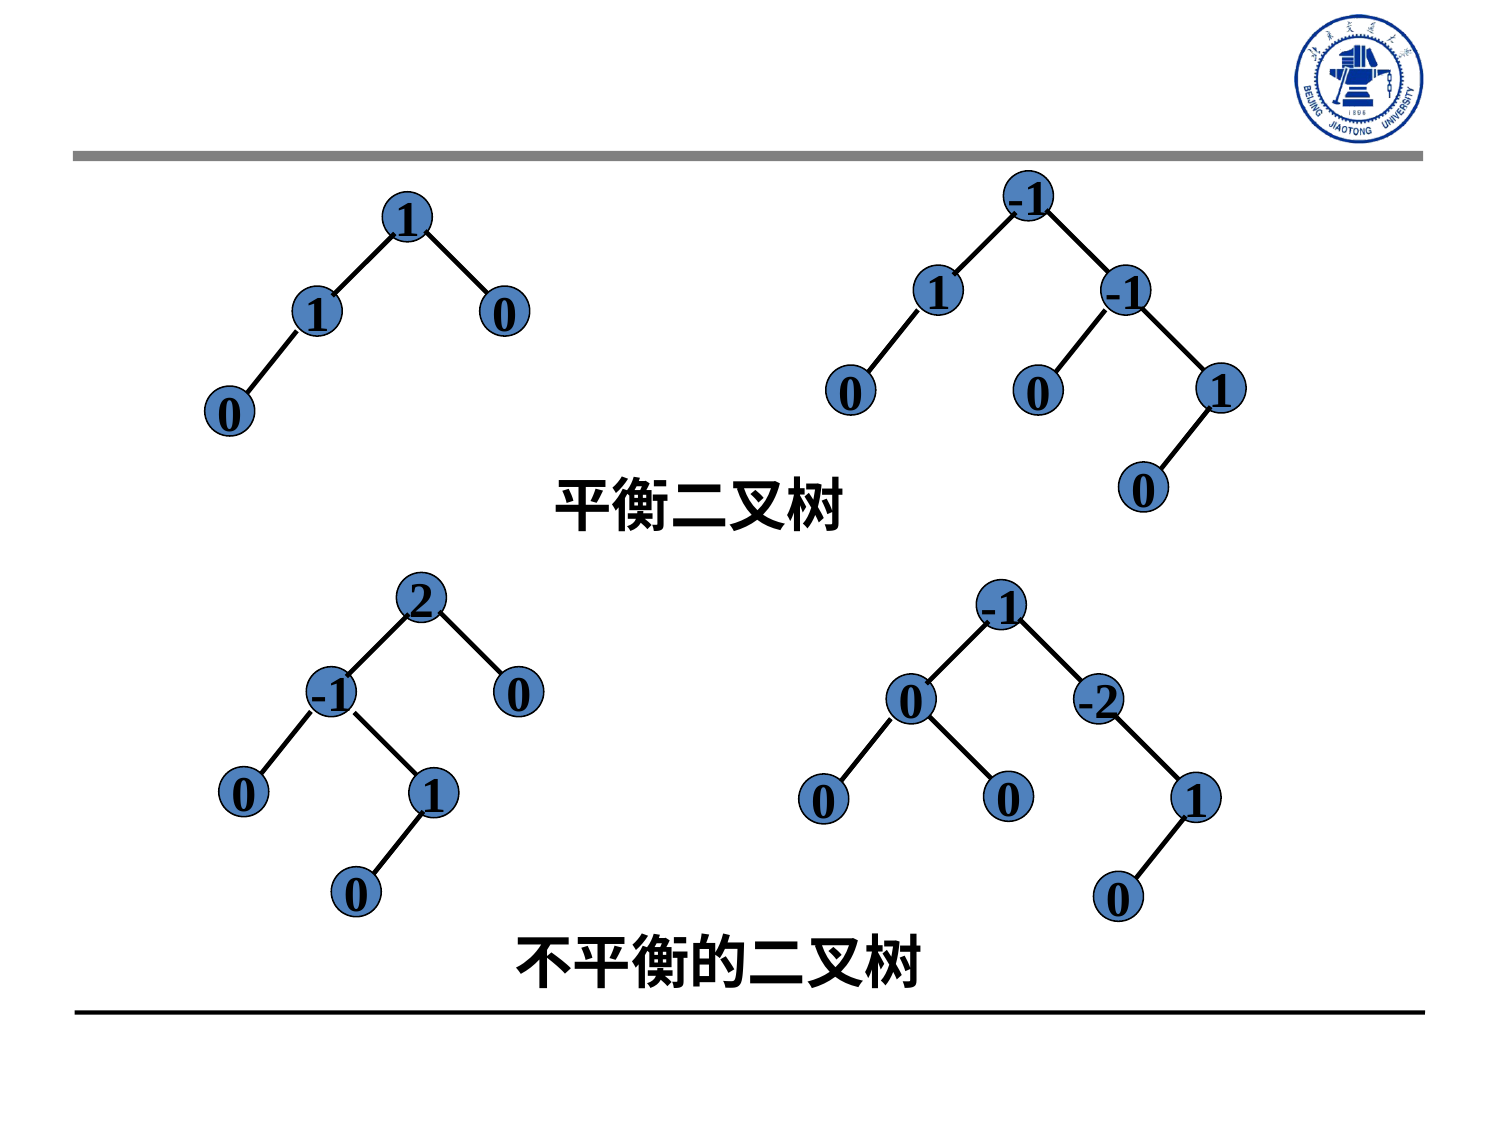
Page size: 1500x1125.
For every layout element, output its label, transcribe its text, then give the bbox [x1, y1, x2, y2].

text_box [825, 170, 1247, 513]
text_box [218, 572, 544, 917]
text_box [204, 191, 530, 437]
text_box 不平衡的二叉树 [412, 917, 1025, 1003]
text_box 平衡二叉树 [393, 460, 1006, 546]
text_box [798, 579, 1222, 922]
picture [1294, 14, 1424, 144]
